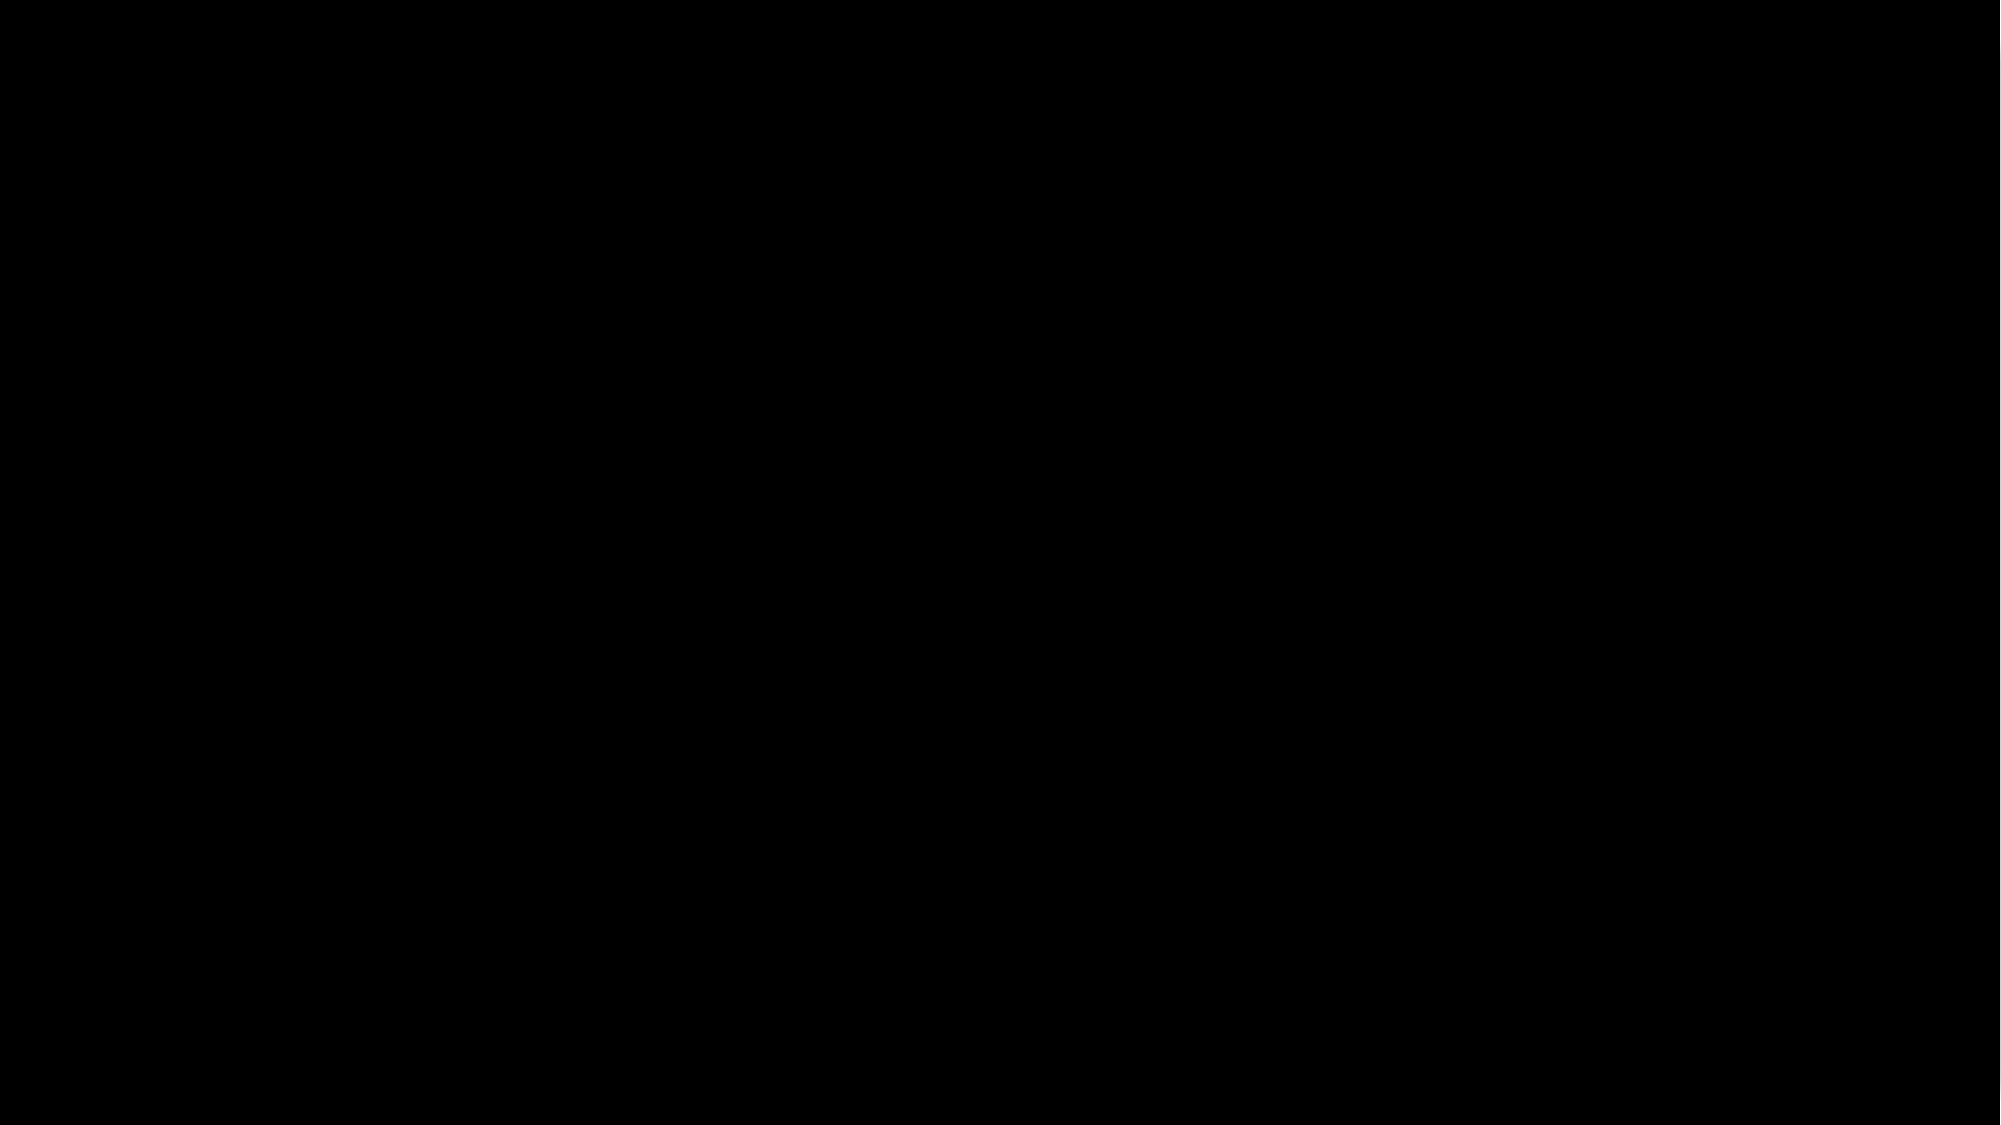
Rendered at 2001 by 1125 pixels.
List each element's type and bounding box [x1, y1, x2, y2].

text_box [0, 0, 2000, 1125]
